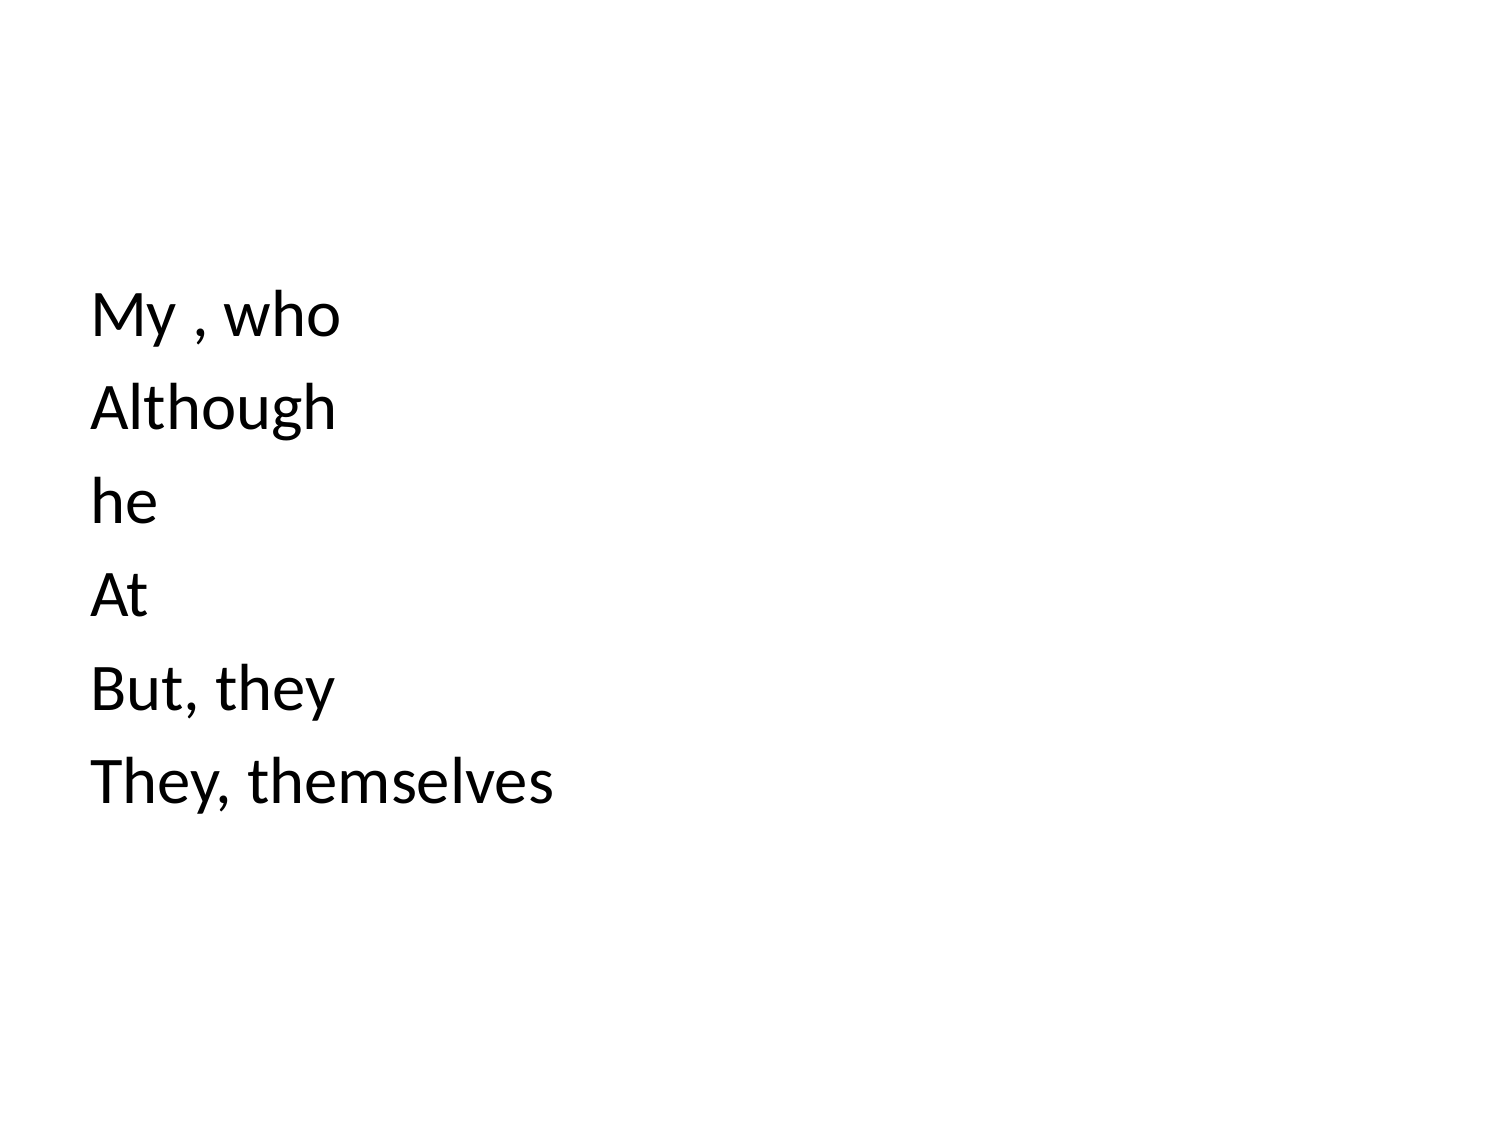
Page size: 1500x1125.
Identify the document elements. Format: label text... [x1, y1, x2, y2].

list My , who Although he At But, they They, themselves [75, 262, 1425, 1005]
